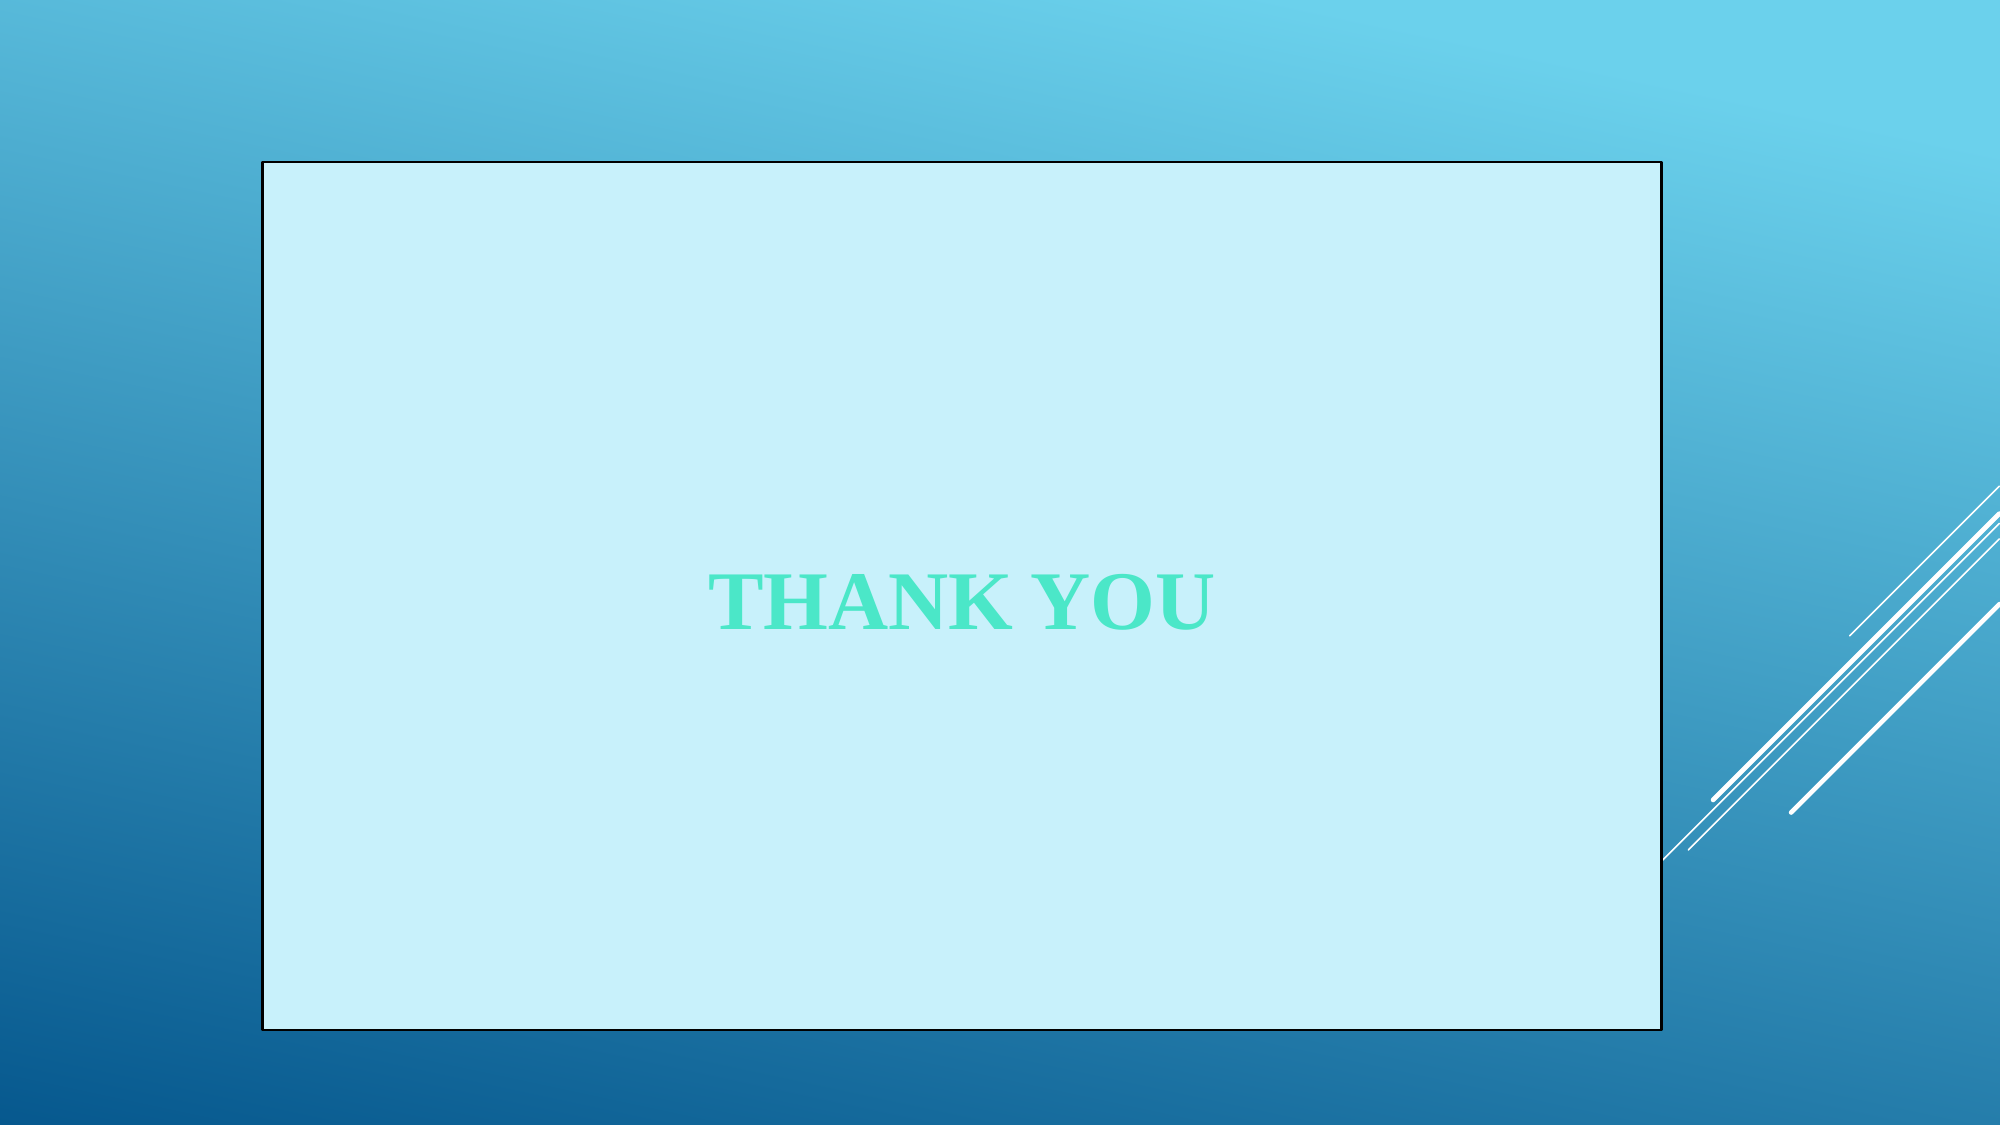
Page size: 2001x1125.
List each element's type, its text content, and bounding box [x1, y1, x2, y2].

text_box THANK YOU [261, 161, 1663, 1031]
